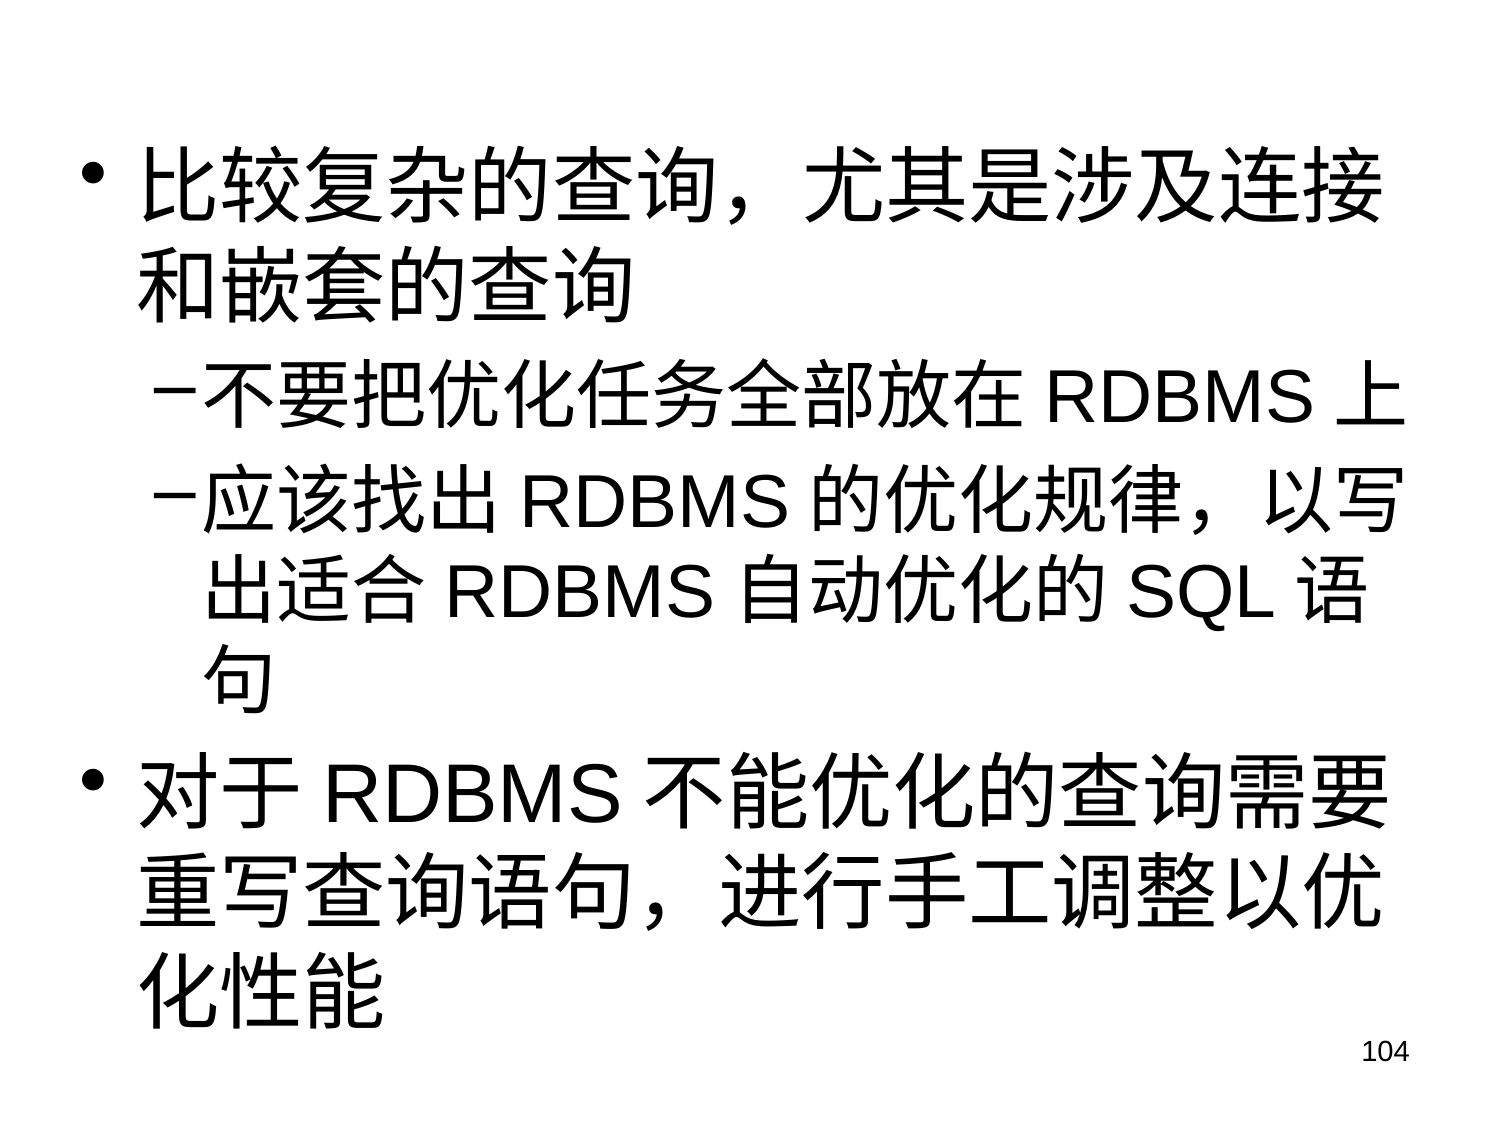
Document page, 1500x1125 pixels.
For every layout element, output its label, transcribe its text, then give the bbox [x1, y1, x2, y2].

slide_number 104 [1074, 1024, 1426, 1103]
list 比较复杂的查询，尤其是涉及连接和嵌套的查询 不要把优化任务全部放在RDBMS上 应该找出RDBMS的优化规律，以写出适合RDBMS自动优化的SQL语句 对于RDBMS不能优化的查询需要重写查询语句，进行手工调整以优化性能 [64, 125, 1459, 953]
